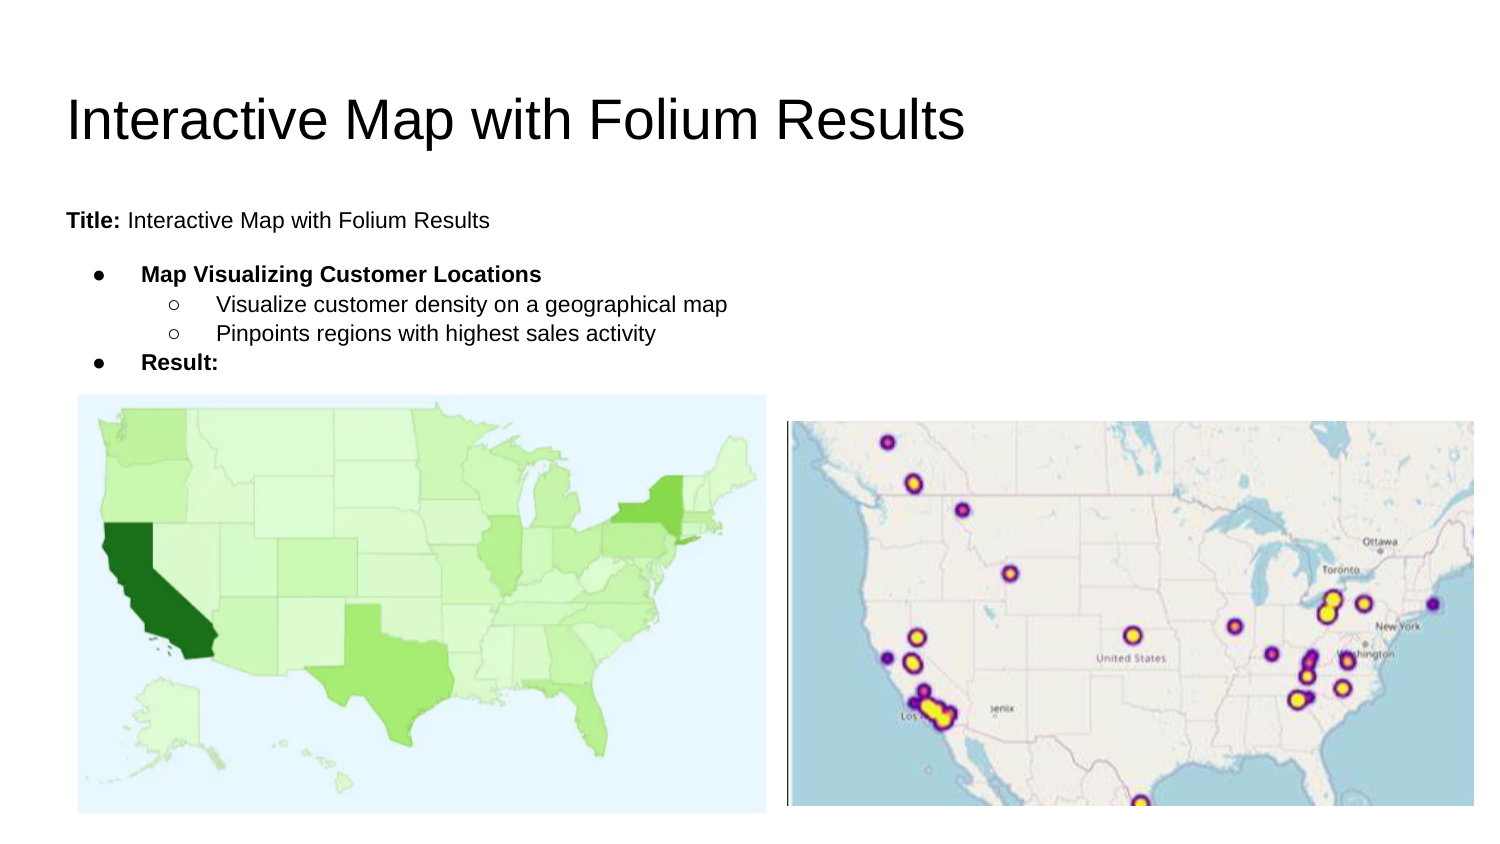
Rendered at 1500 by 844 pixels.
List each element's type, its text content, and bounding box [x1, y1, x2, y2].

picture [786, 421, 1475, 806]
picture [77, 395, 766, 813]
list Title: Interactive Map with Folium Results Map Visualizing Customer Locations Visualize customer density on a geographical map Pinpoints regions with highest sales activity Result: [51, 189, 1449, 750]
title Interactive Map with Folium Results [51, 72, 1449, 167]
